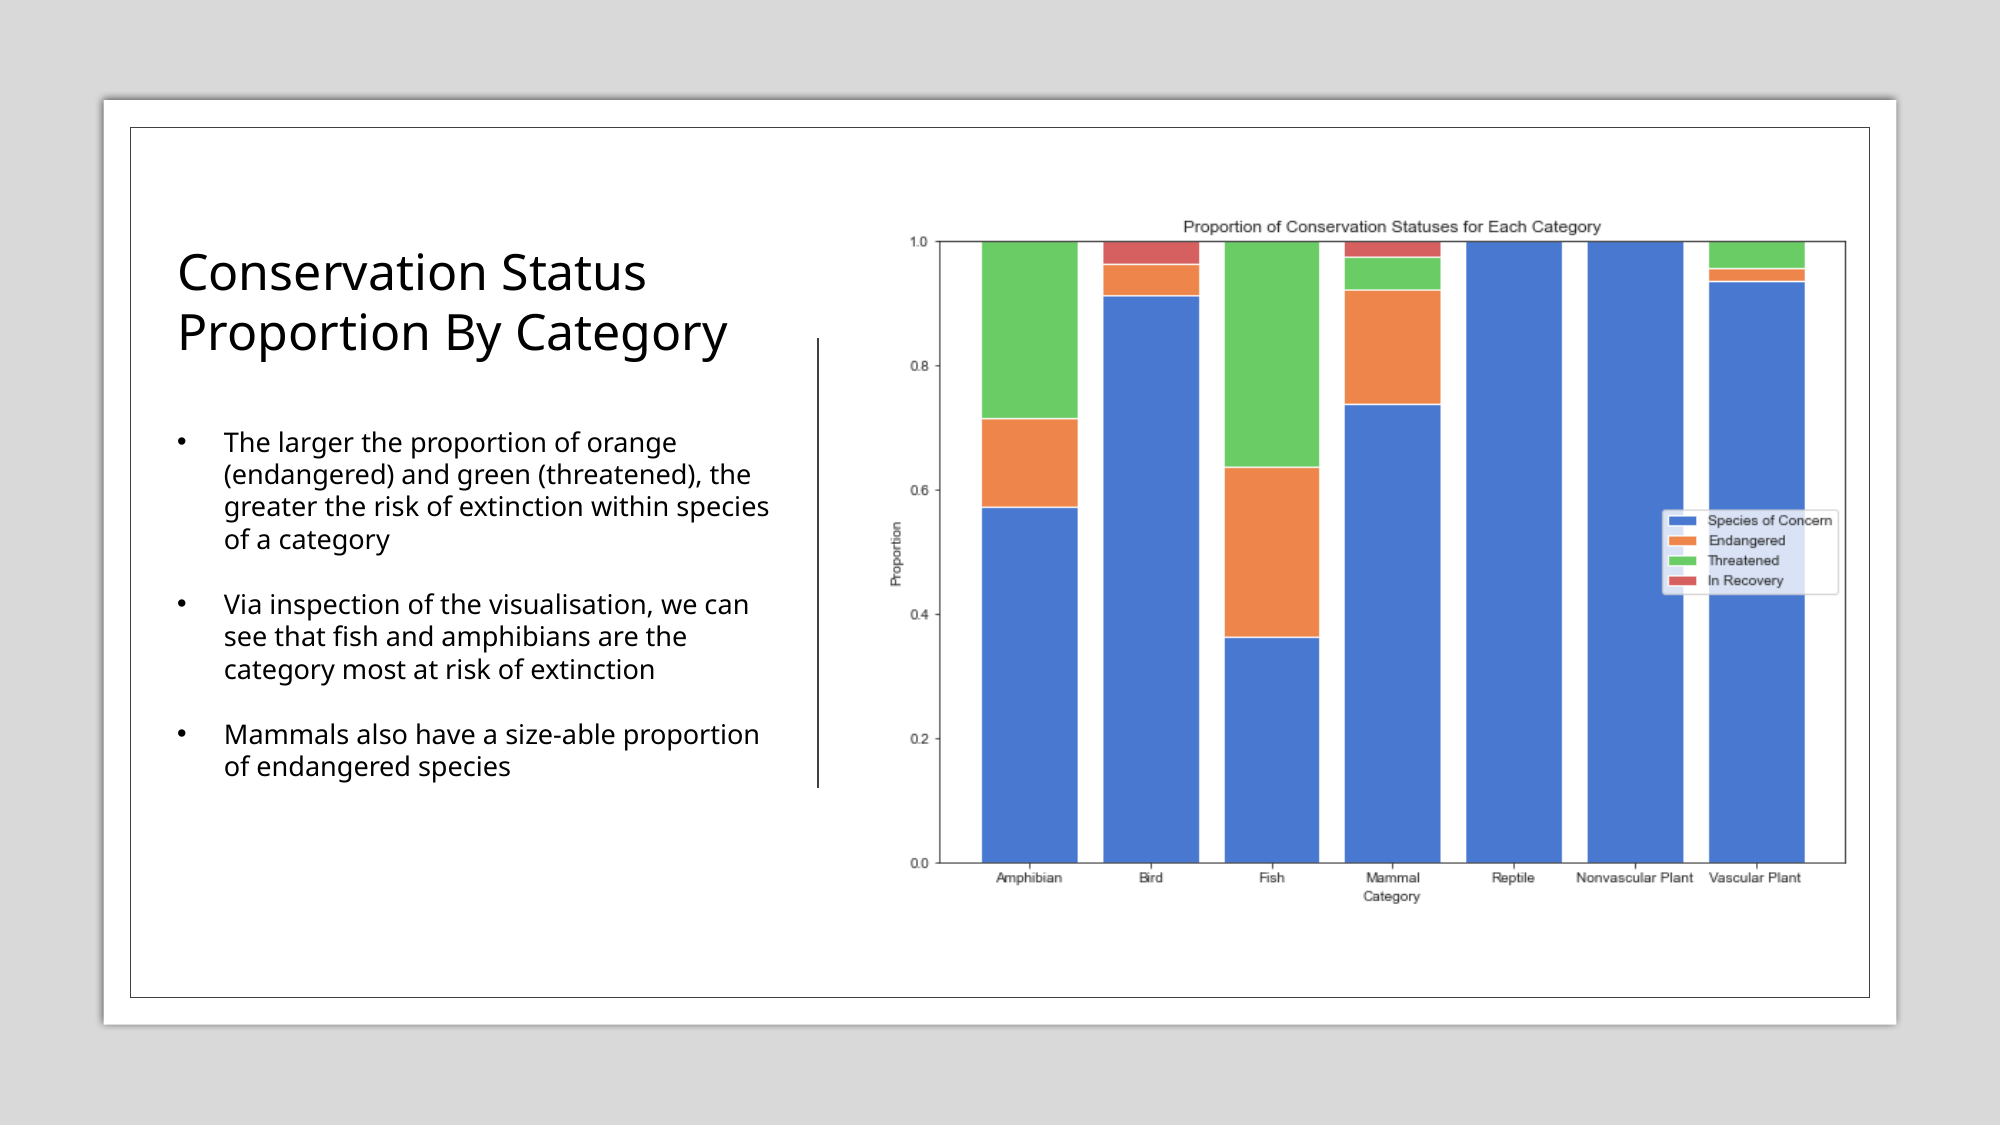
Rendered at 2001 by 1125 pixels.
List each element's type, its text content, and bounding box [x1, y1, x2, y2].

text_box Conservation Status Proportion By Category The larger the proportion of orange (endangered) and green (threatened), the greater the risk of extinction within species of a category Via inspection of the visualisation, we can see that fish and amphibians are the category most at risk of extinction Mammals also have a size-able proportion of endangered species [162, 232, 791, 790]
text_box [103, 100, 1897, 1025]
text_box [0, 0, 2000, 1125]
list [832, 211, 1855, 914]
text_box [130, 127, 1870, 998]
